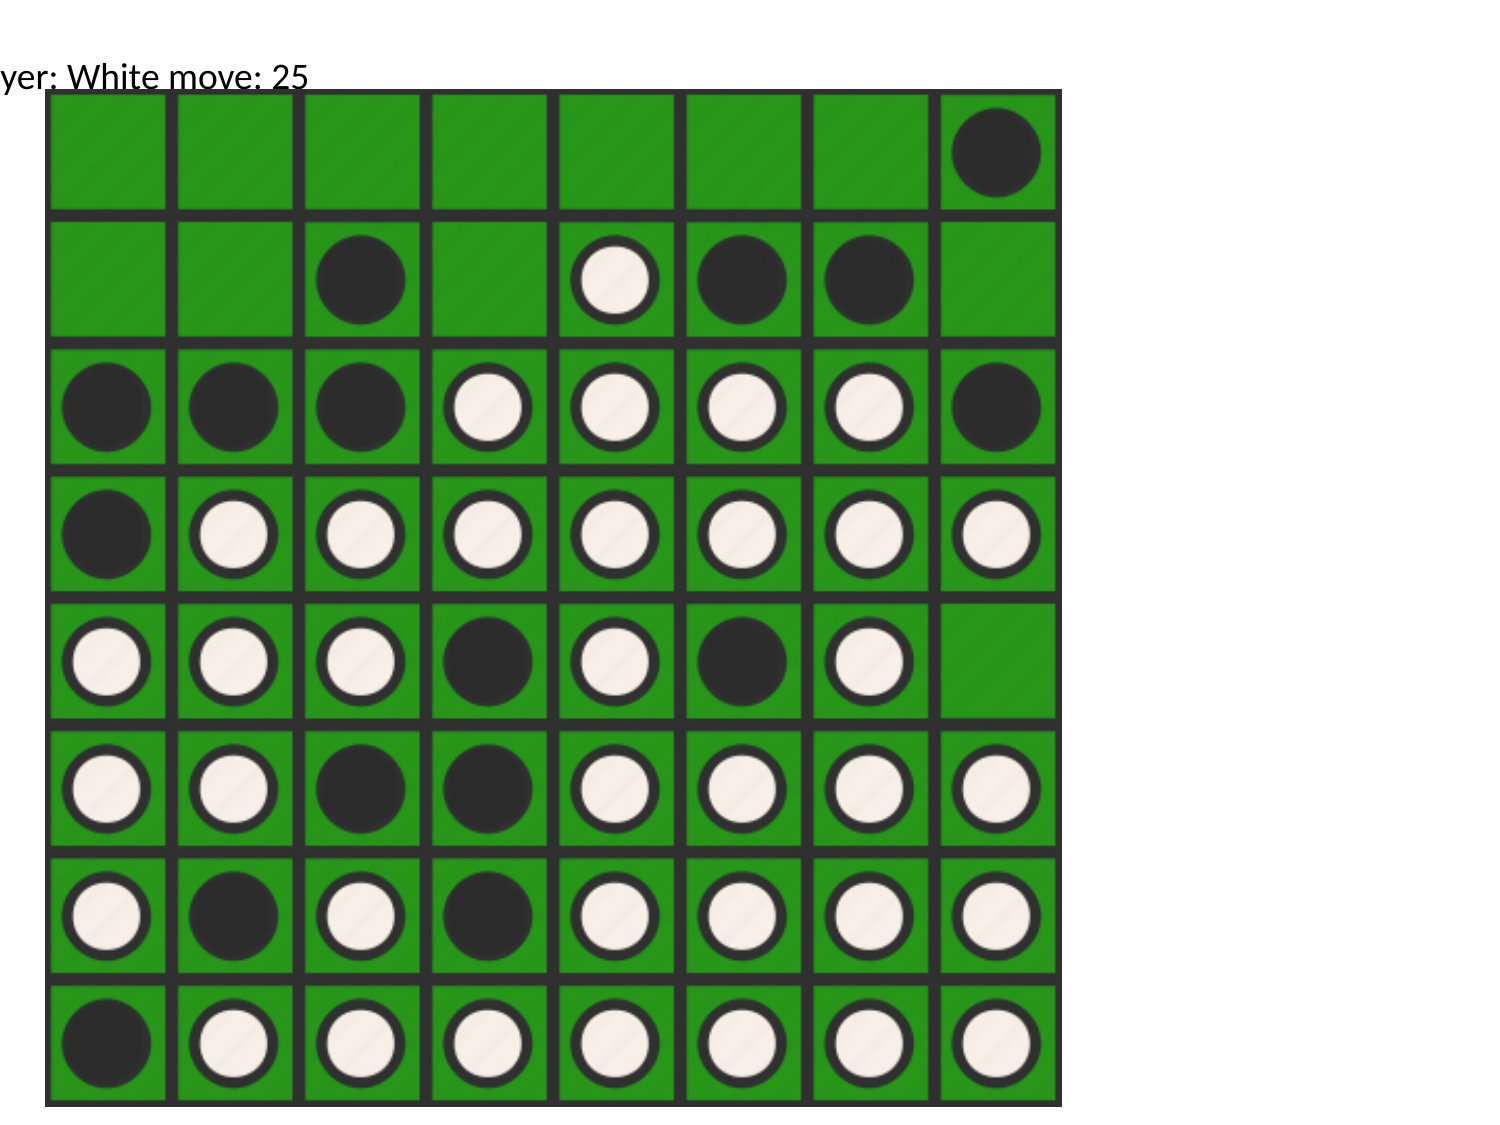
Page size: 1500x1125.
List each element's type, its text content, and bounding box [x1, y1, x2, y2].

text_box turn: 48 player: White move: 25 [0, 44, 325, 105]
picture [44, 89, 1062, 1107]
